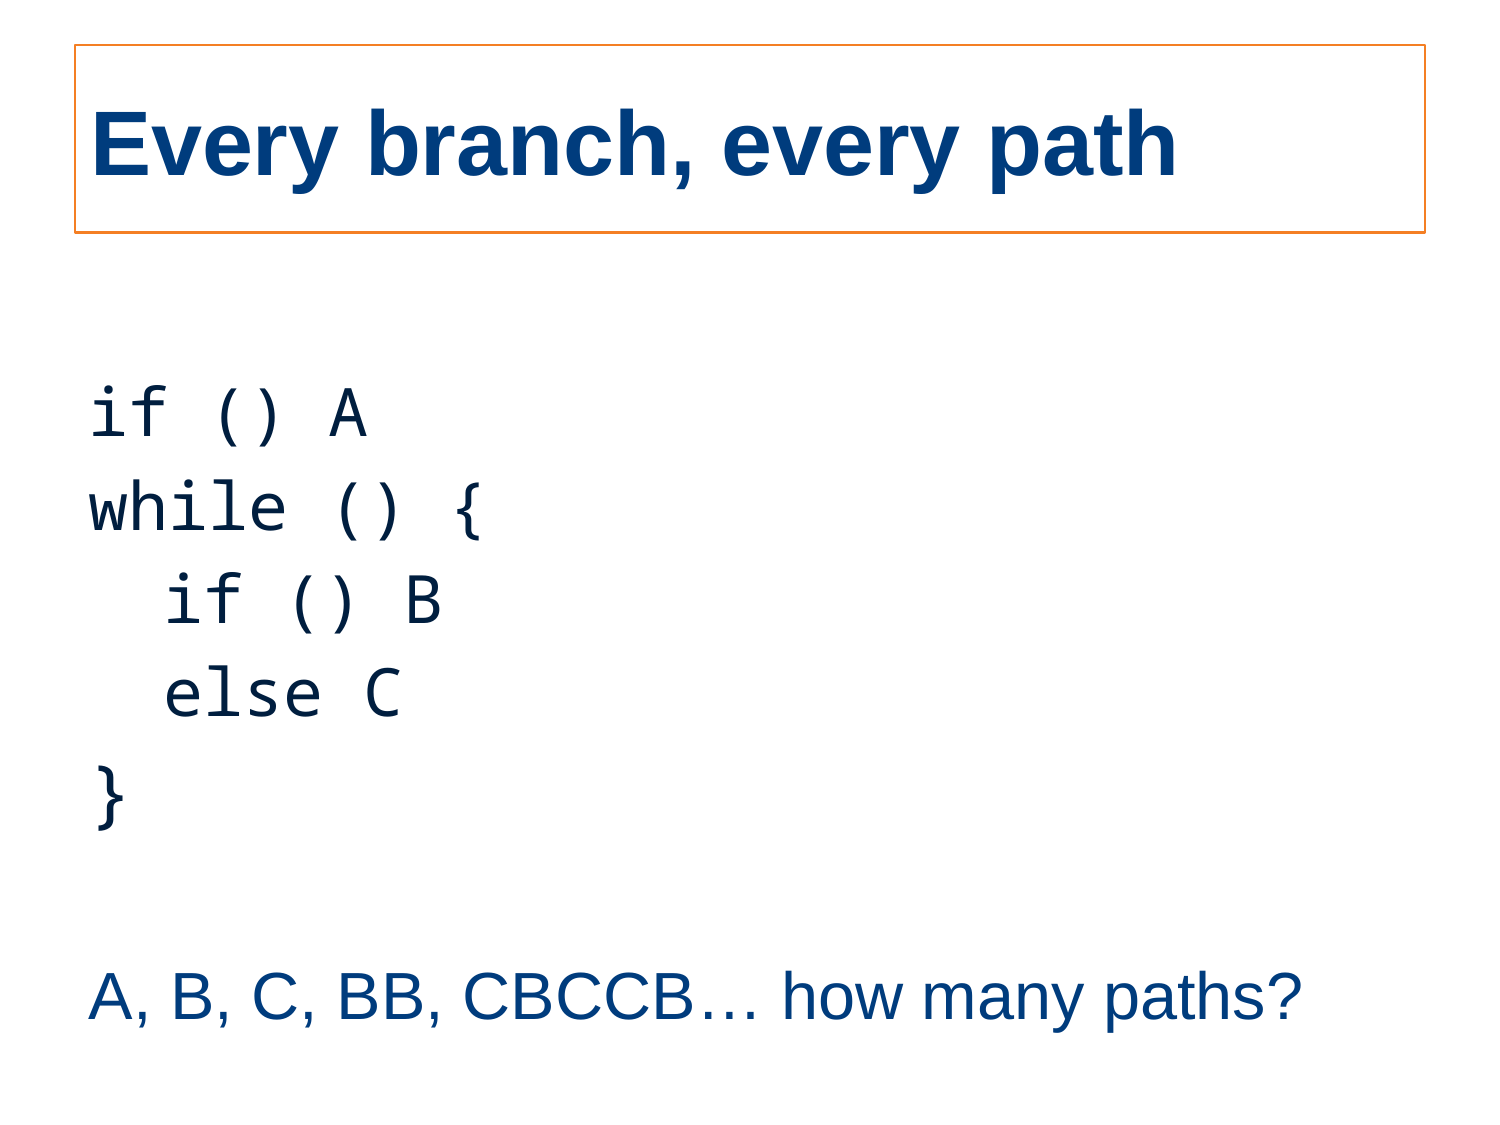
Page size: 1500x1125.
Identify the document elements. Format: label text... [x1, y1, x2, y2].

title Every branch, every path [74, 44, 1426, 234]
list if () A while () { if () B else C } A, B, C, BB, CBCCB… how many paths? [73, 362, 1424, 1075]
